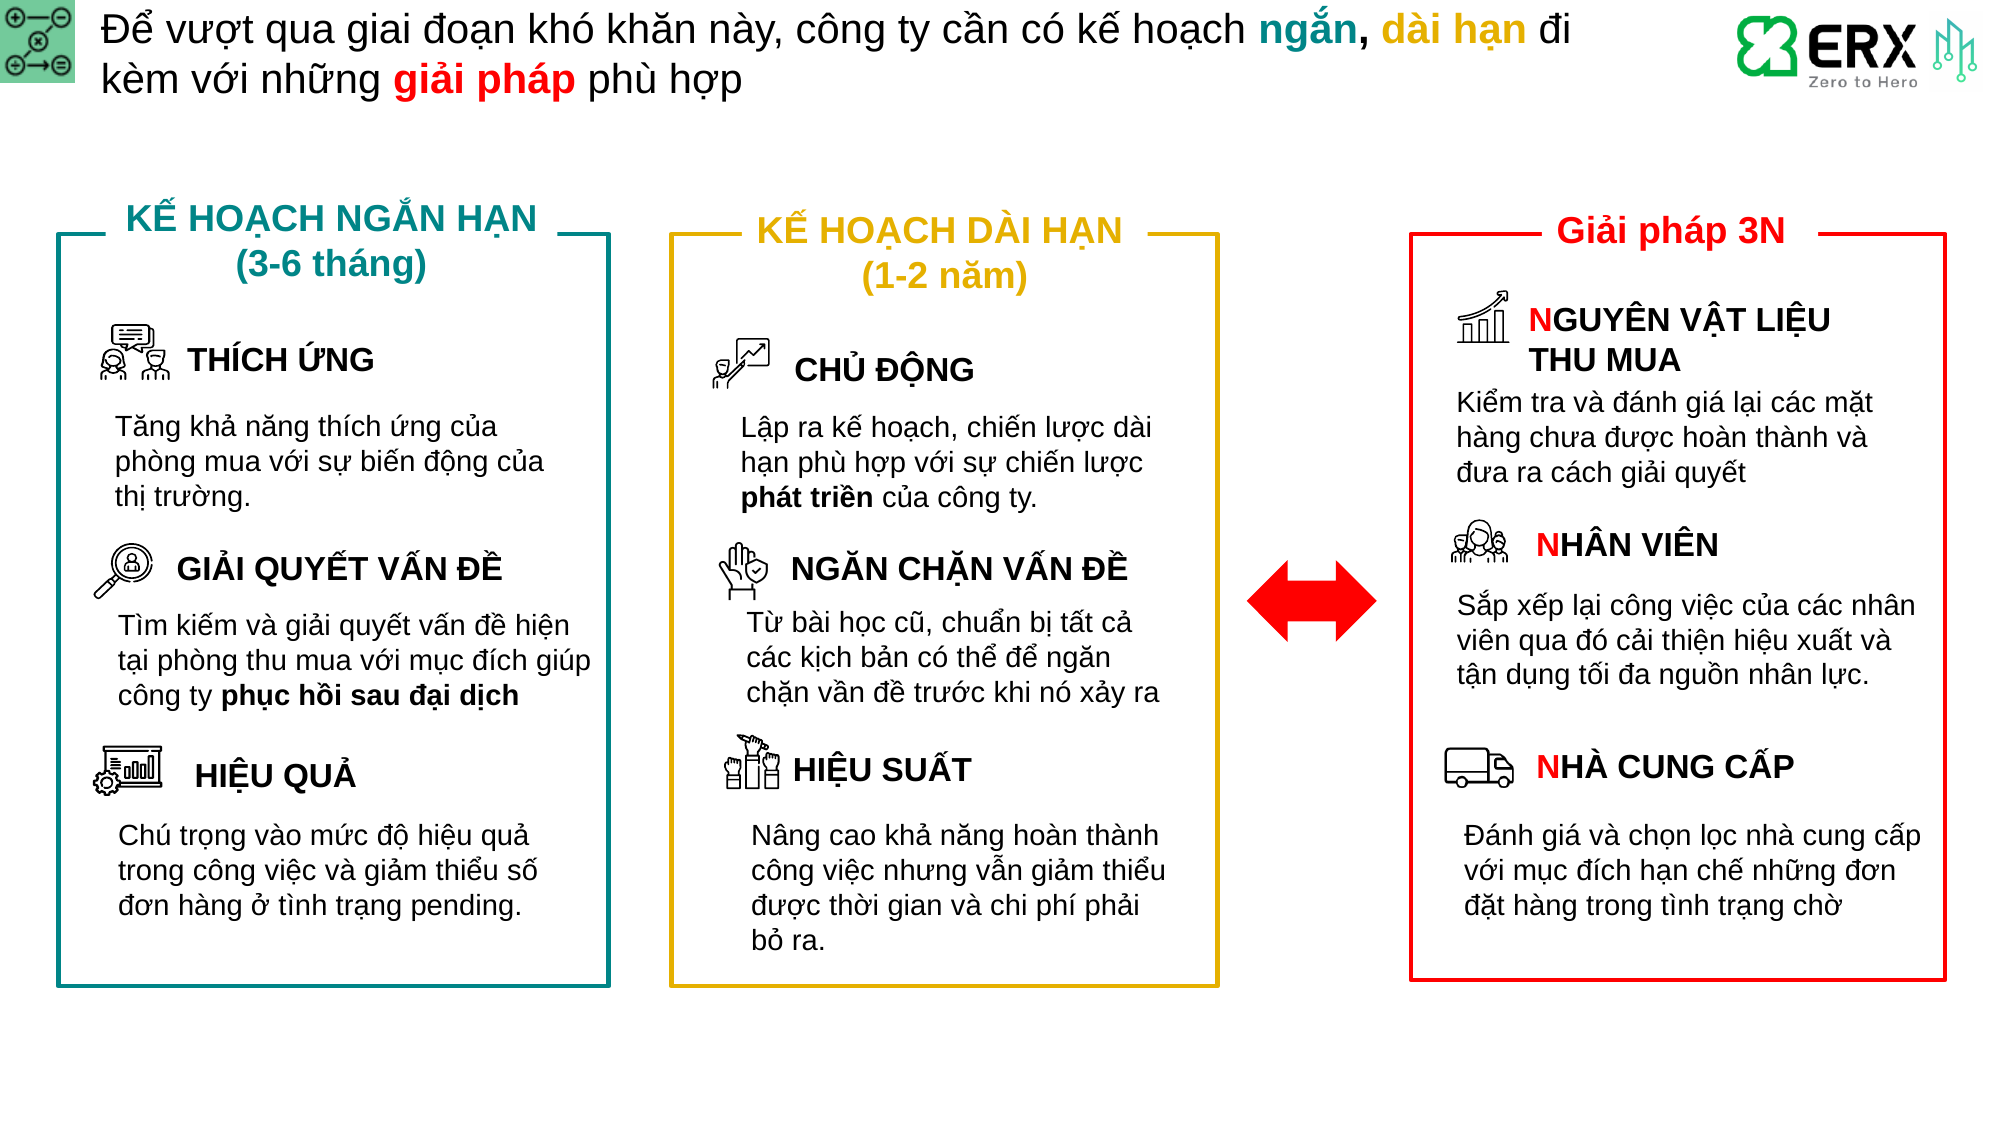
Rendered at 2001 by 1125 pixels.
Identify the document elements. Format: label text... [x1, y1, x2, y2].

text_box KẾ HOẠCH DÀI HẠN (1-2 năm) [741, 198, 1148, 304]
text_box KẾ HOẠCH NGẮN HẠN (3-6 tháng) [105, 186, 558, 292]
text_box Từ bài học cũ, chuẩn bị tất cả các kịch bản có thể để ngăn chặn vần đề trước khi nó xảy ra [731, 596, 1183, 716]
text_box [723, 733, 781, 790]
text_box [1456, 289, 1511, 344]
picture [0, 0, 75, 84]
text_box [670, 233, 1218, 987]
text_box Nâng cao khả năng hoàn thành công việc nhưng vẫn giảm thiểu được thời gian và chi phí phải bỏ ra. [736, 808, 1189, 964]
text_box Đánh giá và chọn lọc nhà cung cấp với mục đích hạn chế những đơn đặt hàng trong tình trạng chờ [1449, 809, 1941, 929]
text_box Lập ra kế hoạch, chiến lược dài hạn phù hợp với sự chiến lược phát triền của công ty. [725, 401, 1191, 521]
text_box Để vượt qua giai đoạn khó khăn này, công ty cần có kế hoạch ngắn, dài hạn đi kèm với những giải pháp phù hợp [86, 0, 1658, 109]
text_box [99, 323, 171, 381]
text_box NHÀ CUNG CẤP [1521, 738, 1891, 793]
text_box [57, 233, 610, 987]
text_box Sắp xếp lại công việc của các nhân viên qua đó cải thiện hiệu xuất và tận dụng tối đa nguồn nhân lực. [1442, 578, 1954, 699]
text_box NGĂN CHẶN VẤN ĐỀ [777, 540, 1160, 595]
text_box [712, 337, 771, 390]
picture [1928, 11, 1983, 93]
text_box [1245, 559, 1378, 643]
text_box NHÂN VIÊN [1521, 516, 1752, 571]
text_box Giải pháp 3N [1541, 198, 1819, 259]
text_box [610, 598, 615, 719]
text_box Kiểm tra và đánh giá lại các mặt hàng chưa được hoàn thành và đưa ra cách giải quyết [1441, 375, 1919, 496]
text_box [1450, 518, 1509, 564]
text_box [92, 745, 163, 797]
picture [1444, 732, 1515, 803]
text_box NGUYÊN VẬT LIỆU THU MUA [1513, 290, 1940, 386]
picture [710, 539, 777, 603]
text_box [1410, 233, 1946, 981]
picture [1730, 12, 1922, 94]
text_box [92, 542, 154, 600]
text_box HIỆU SUẤT [778, 740, 1078, 796]
text_box CHỦ ĐỘNG [779, 341, 1066, 396]
